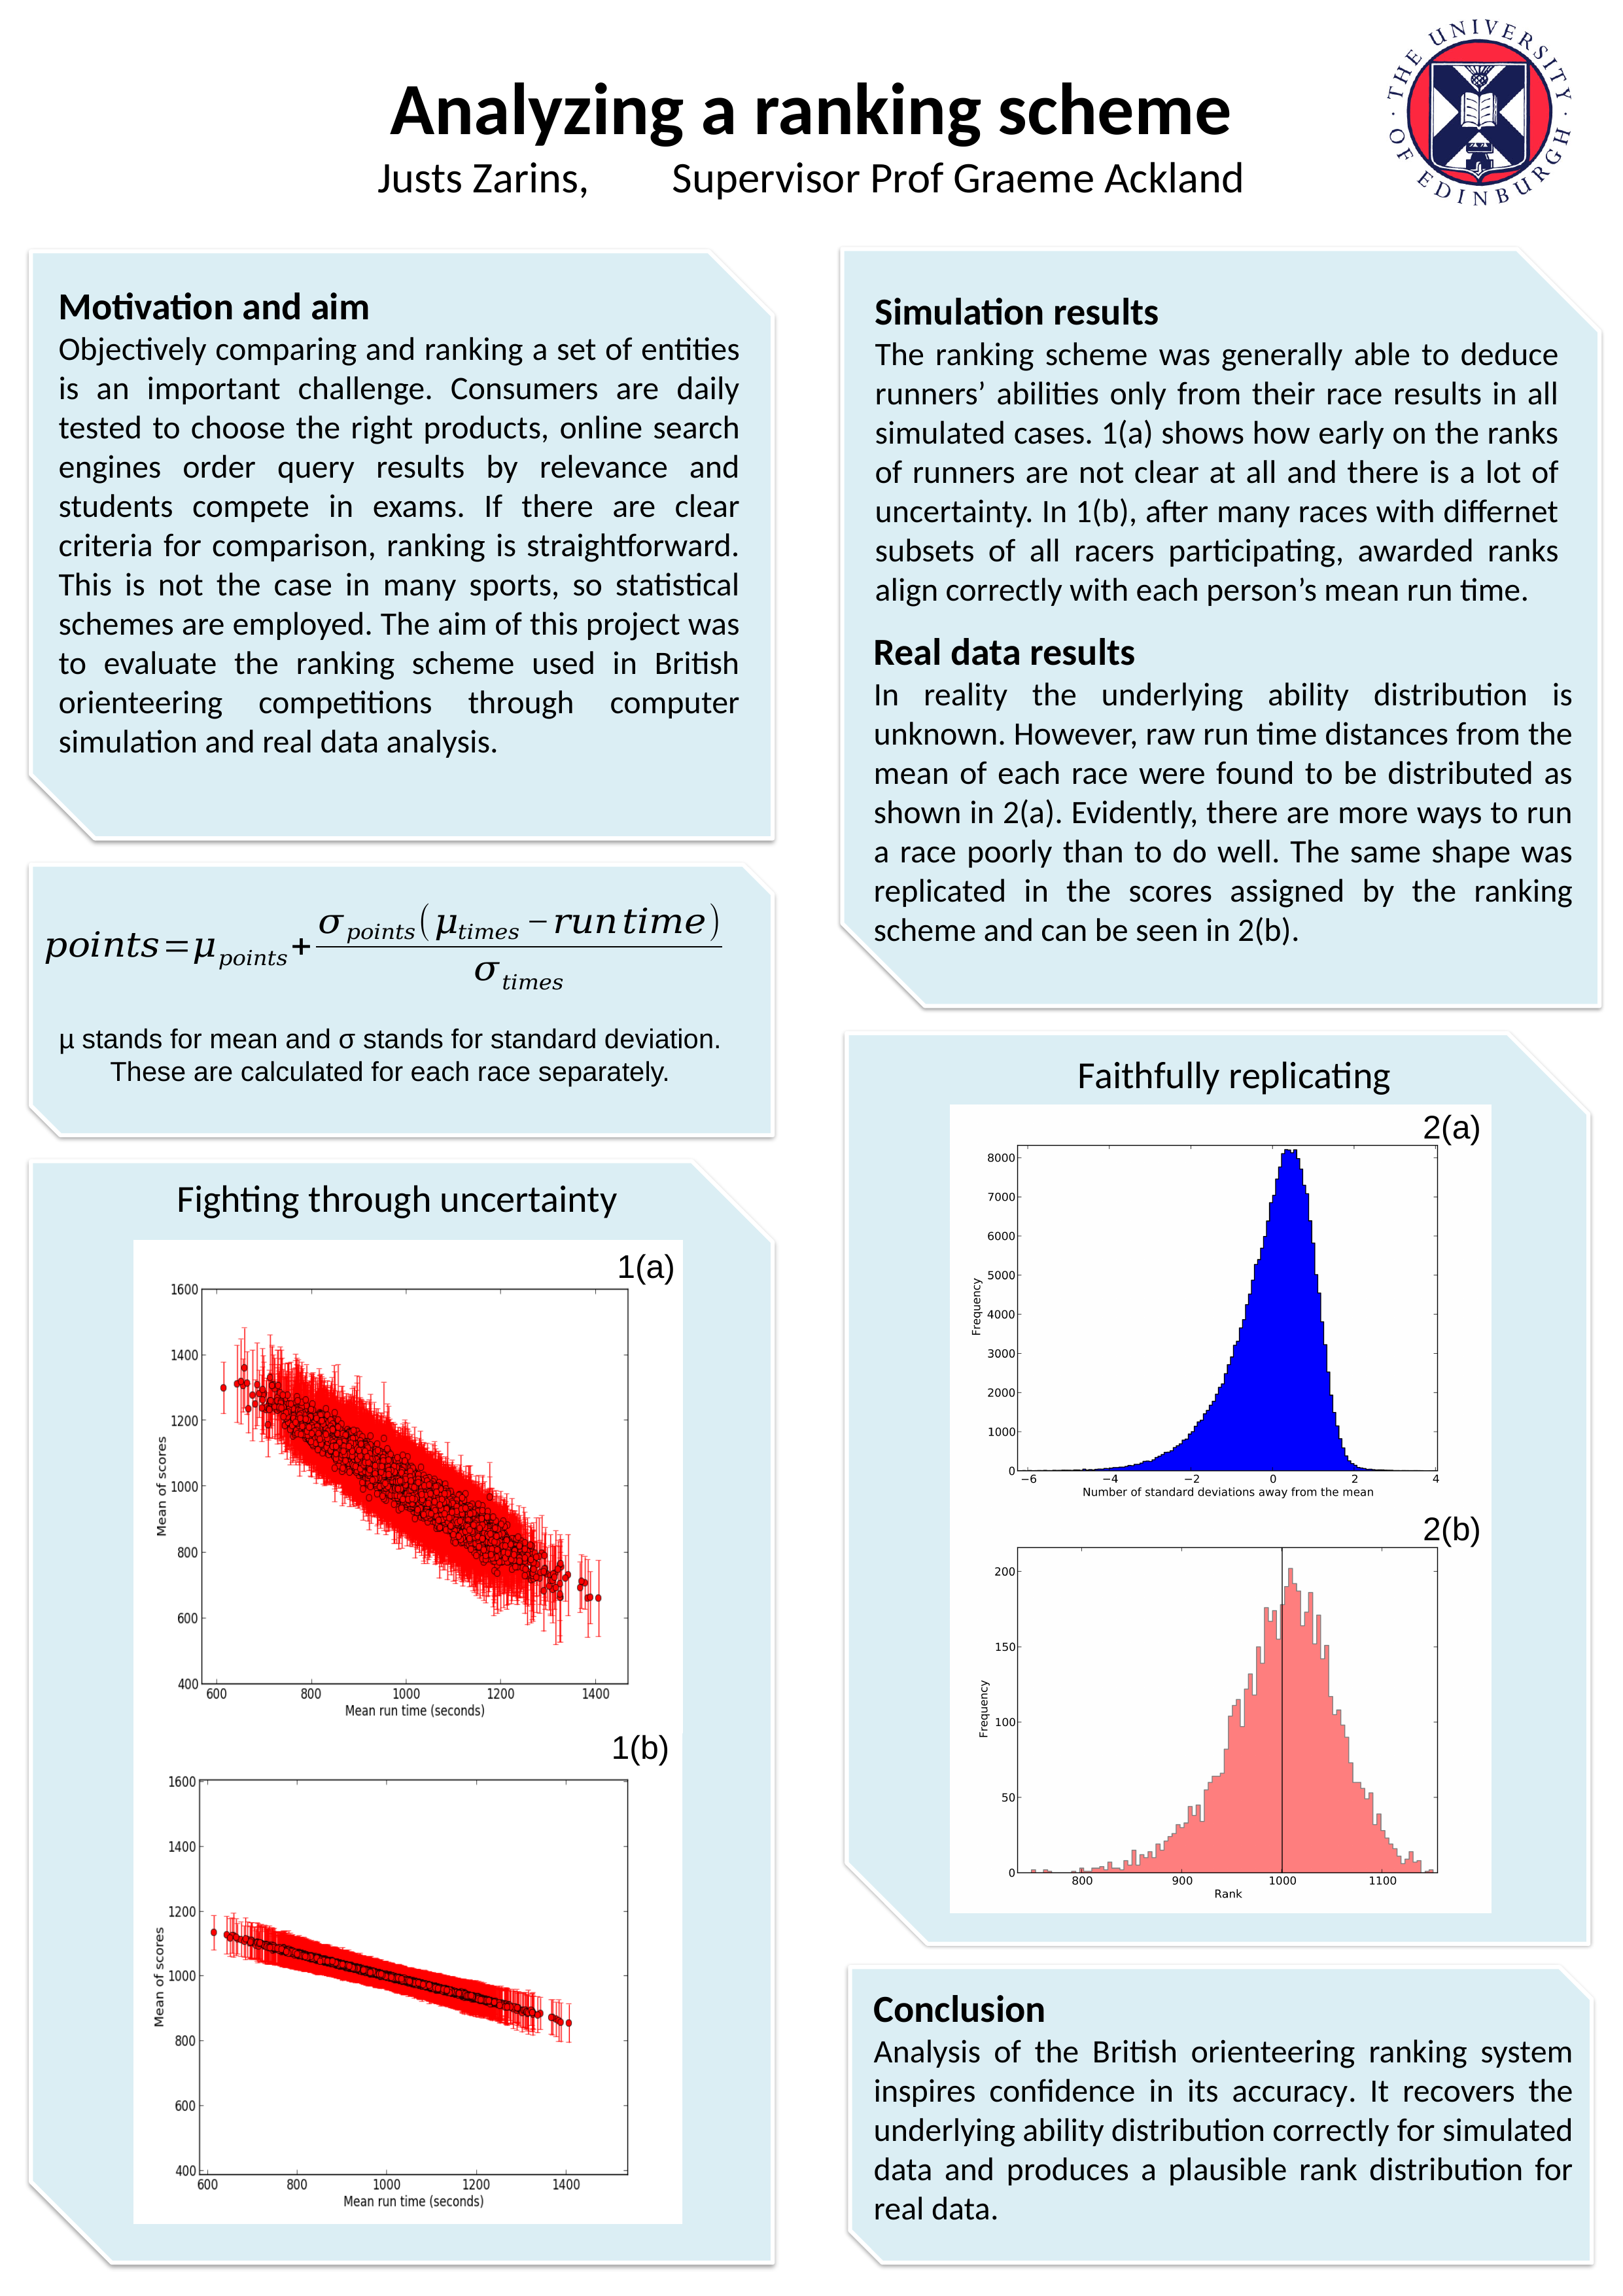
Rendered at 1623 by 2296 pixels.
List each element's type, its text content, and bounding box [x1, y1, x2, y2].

picture [1386, 19, 1584, 205]
text_box 1(a) [683, 1240, 691, 1290]
text_box [29, 249, 775, 841]
text_box [845, 1031, 1591, 1946]
text_box [29, 1159, 775, 2265]
text_box [840, 247, 1602, 1008]
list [133, 1240, 683, 1731]
text_box Conclusion Analysis of the British orienteering ranking system inspires confidence in its accuracy. It recovers the underlying ability distribution correctly for simulated data and produces a plausible rank distribution for real data. [864, 1979, 1583, 2231]
picture [950, 1104, 1492, 1913]
text_box Motivation and aim Objectively comparing and ranking a set of entities is an important challenge. Consumers are daily tested to choose the right products, online search engines order query results by relevance and students compete in exams. If there are clear criteria for comparison, ranking is straightforward. This is not the case in many sports, so statistical schemes are employed. The aim of this project was to evaluate the ranking scheme used in British orienteering competitions through computer simulation and real data analysis. [48, 277, 750, 764]
text_box Simulation results The ranking scheme was generally able to deduce runners’ abilities only from their race results in all simulated cases. 1(a) shows how early on the ranks of runners are not clear at all and there is a lot of uncertainty. In 1(b), after many races with differnet subsets of all racers participating, awarded ranks align correctly with each person’s mean run time. [865, 282, 1569, 612]
text_box Fighting through uncertainty [167, 1169, 650, 1225]
title Analyzing a ranking scheme Justs Zarins, Supervisor Prof Graeme Ackland [81, 35, 1542, 228]
text_box 2(a) [1413, 1101, 1492, 1104]
text_box µ stands for mean and σ stands for standard deviation. These are calculated for each race separately. [46, 1016, 735, 1092]
text_box [848, 1965, 1594, 2265]
text_box Faithfully replicating [1068, 1045, 1401, 1101]
picture [133, 1731, 683, 2224]
text_box Real data results In reality the underlying ability distribution is unknown. However, raw run time distances from the mean of each race were found to be distributed as shown in 2(a). Evidently, there are more ways to run a race poorly than to do well. The same shape was replicated in the scores assigned by the ranking scheme and can be seen in 2(b). [864, 622, 1583, 953]
text_box [29, 862, 775, 1138]
